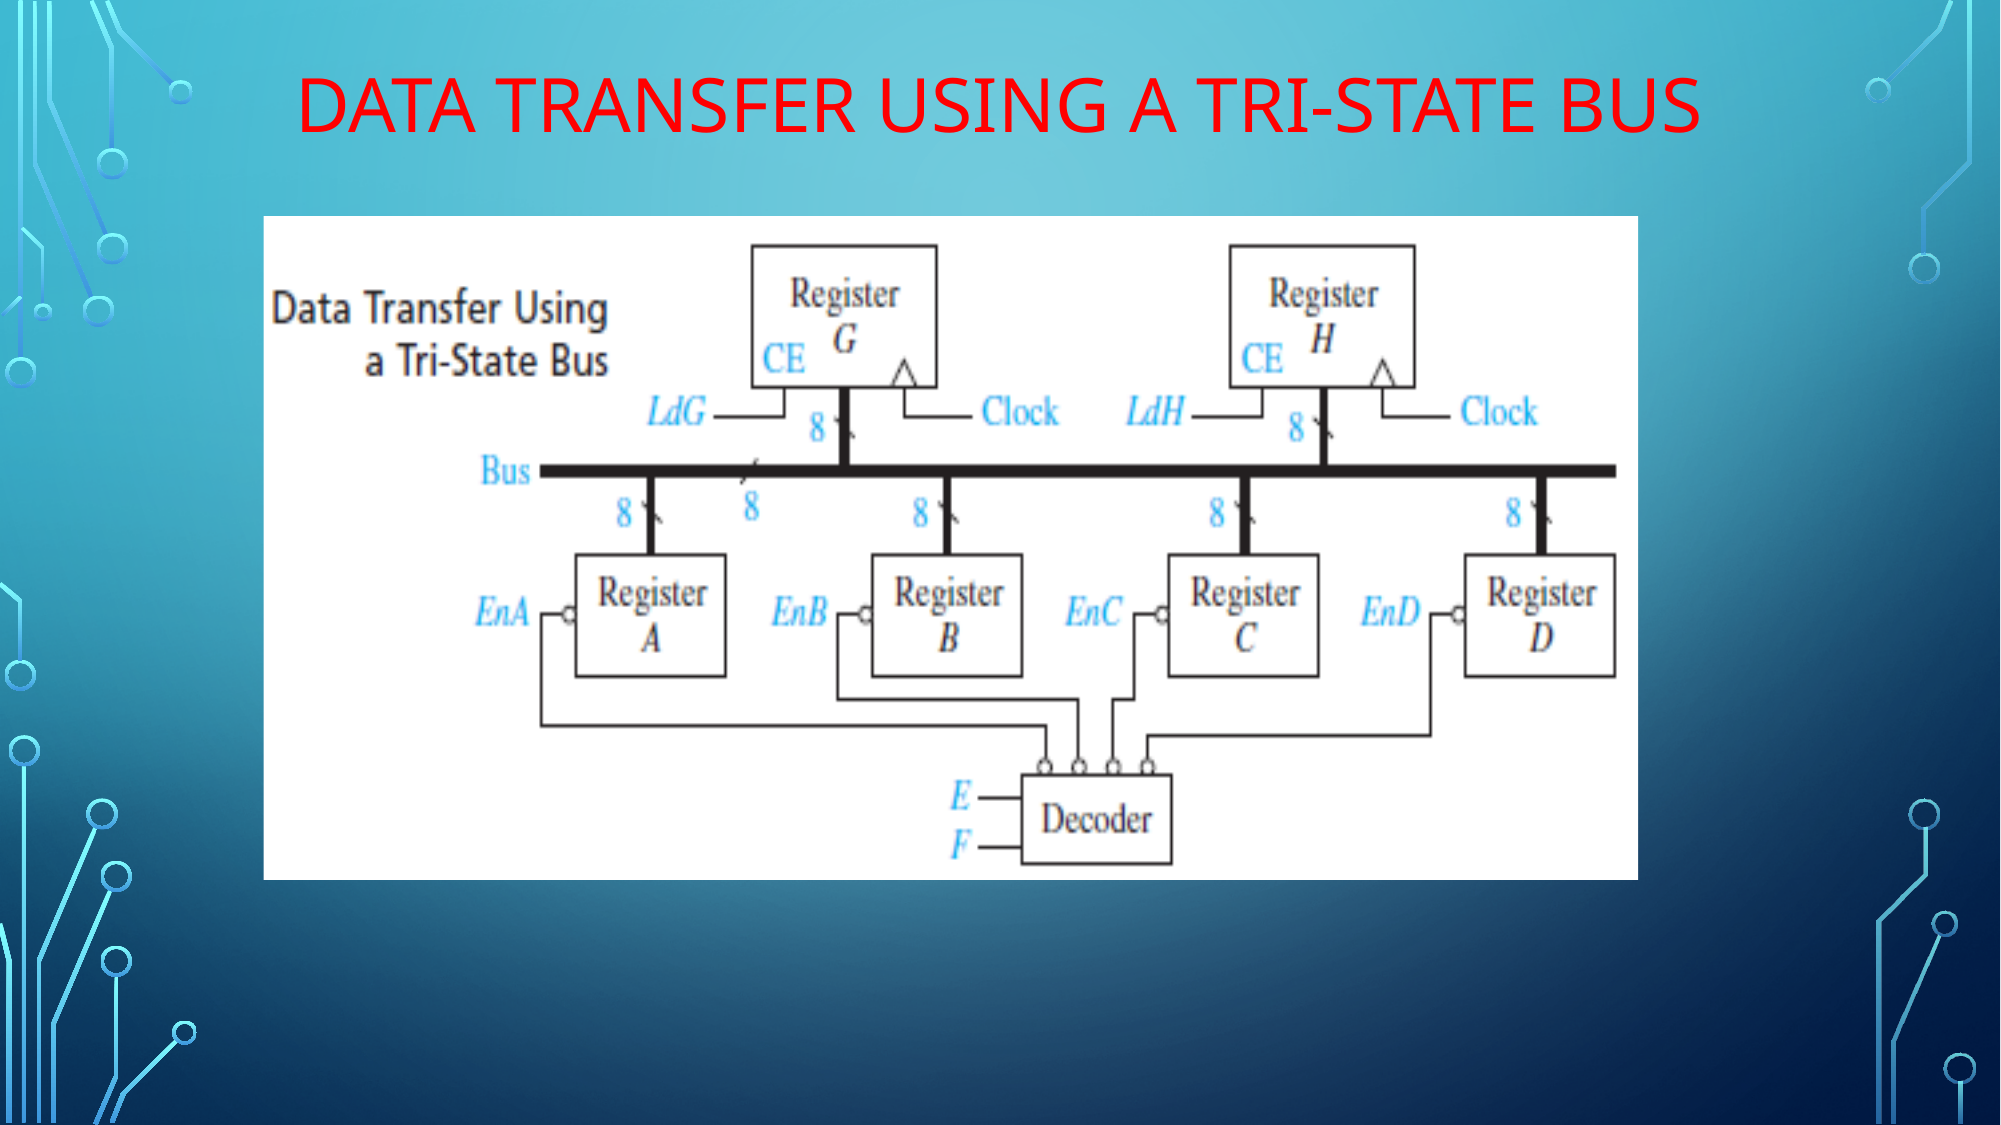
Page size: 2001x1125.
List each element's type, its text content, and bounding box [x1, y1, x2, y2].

title Data Transfer Using a Tri-State Bus [187, 40, 1813, 175]
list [263, 216, 1639, 880]
